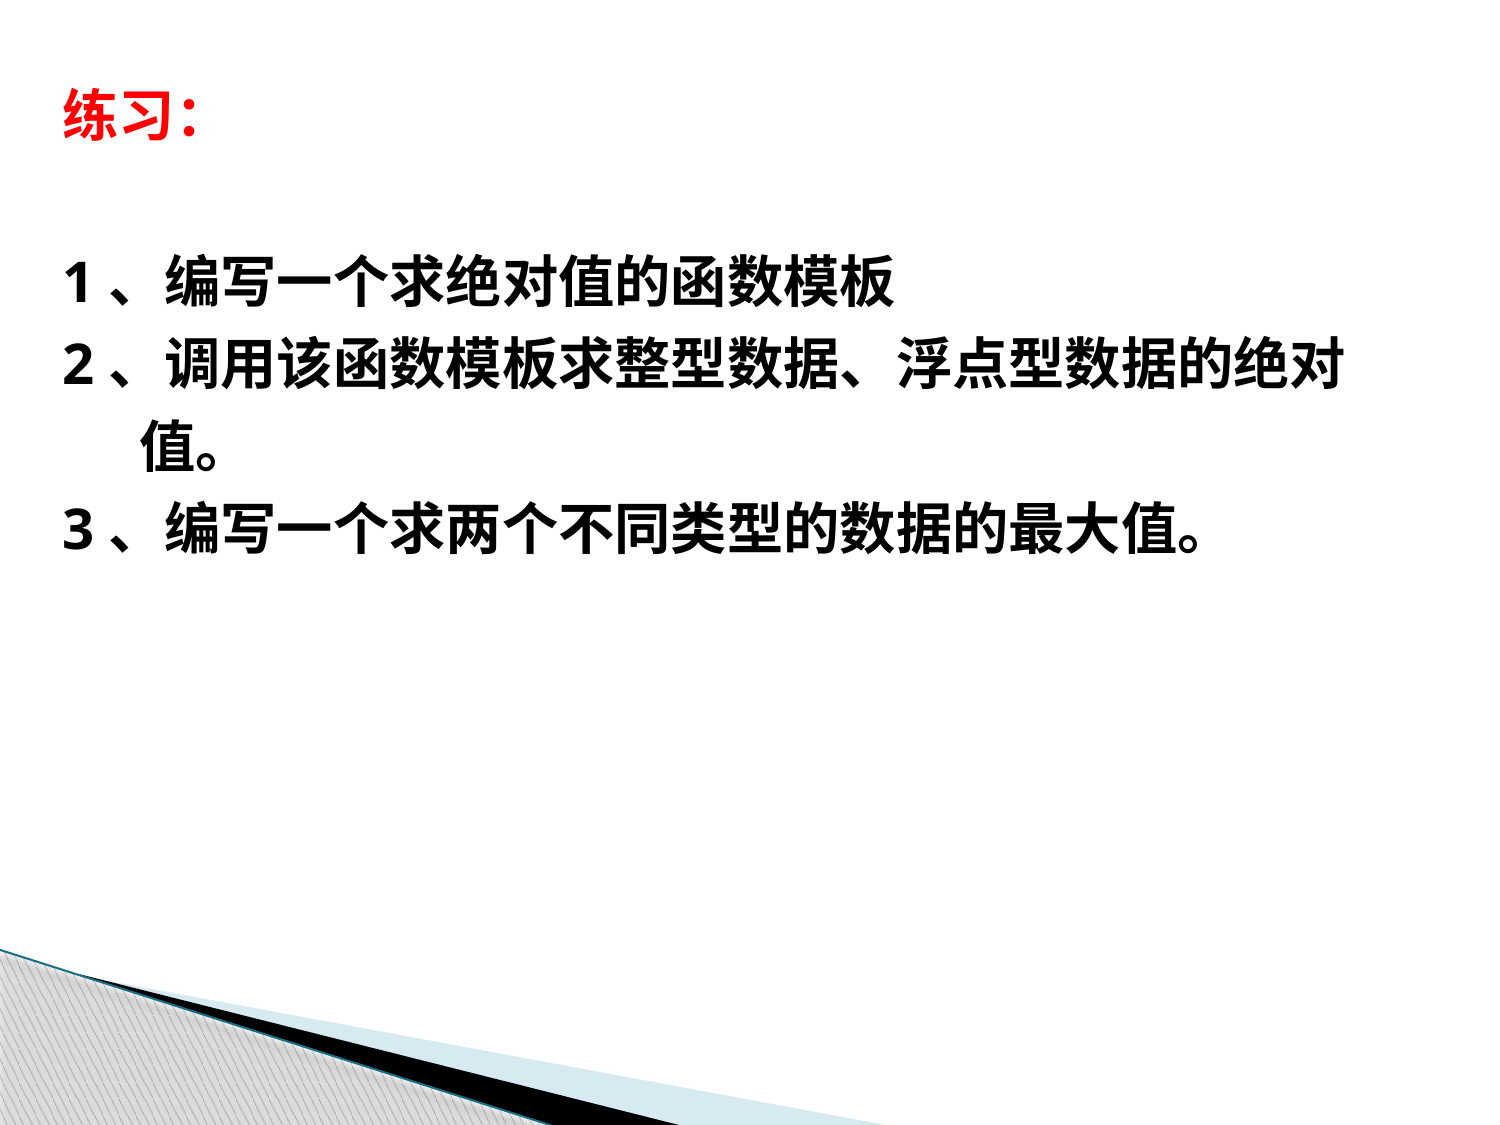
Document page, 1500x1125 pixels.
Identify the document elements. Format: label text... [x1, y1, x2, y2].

list 练习： 1、编写一个求绝对值的函数模板 2、调用该函数模板求整型数据、浮点型数据的绝对 值。 3、编写一个求两个不同类型的数据的最大值。 [29, 66, 1367, 950]
